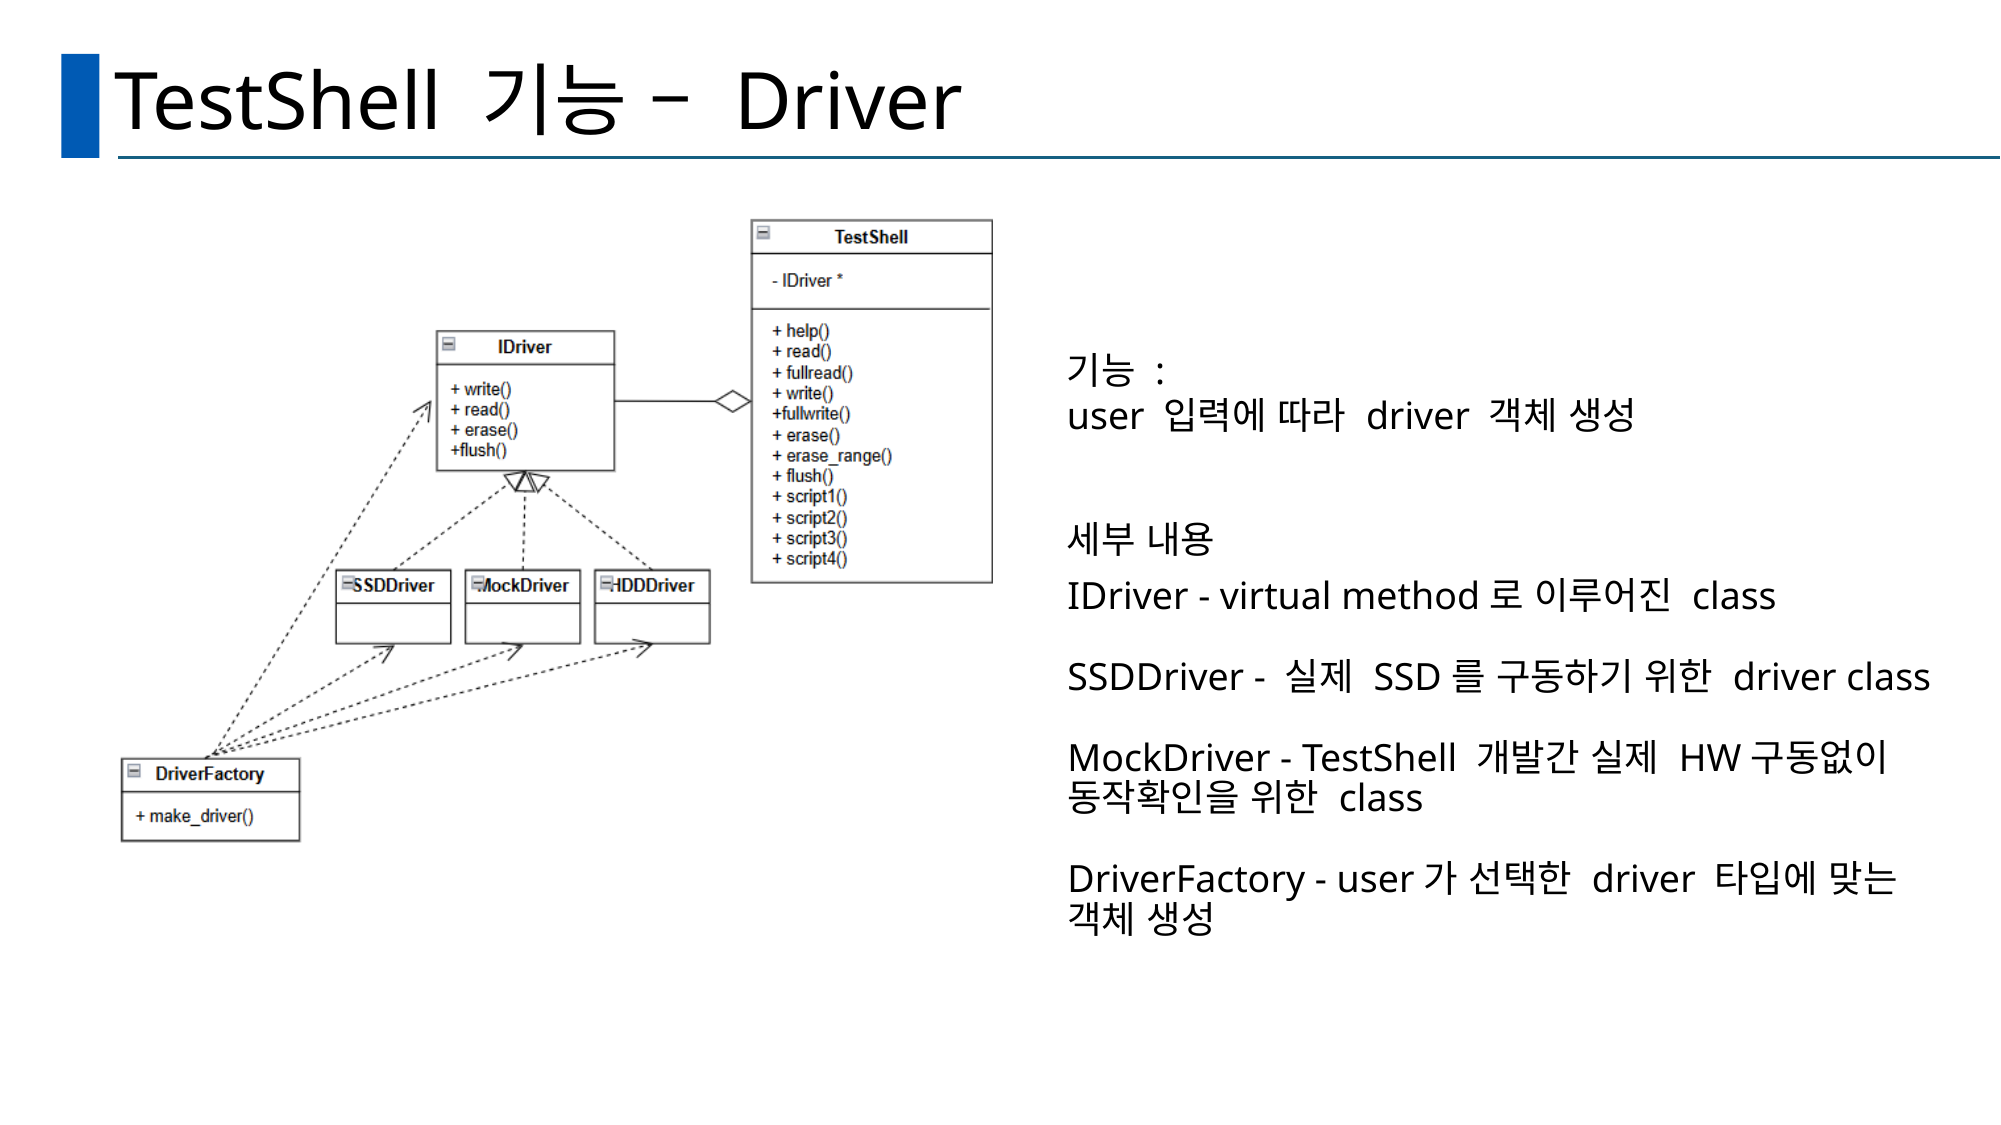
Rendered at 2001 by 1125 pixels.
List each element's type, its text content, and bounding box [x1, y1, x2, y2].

picture [117, 207, 993, 872]
title TestShell 기능 – Driver [99, 50, 1825, 158]
text_box 기능 : user 입력에 따라 driver 객체 생성 [1052, 339, 1971, 445]
text_box 세부 내용 [1052, 508, 1928, 569]
list IDriver - virtual method로 이루어진 class SSDDriver - 실제 SSD를 구동하기 위한 driver class MockDriver - TestShell 개발간 실제 HW구동없이 동작확인을 위한 class DriverFactory - user가 선택한 driver 타입에 맞는 객체 생성 [1023, 569, 1957, 971]
